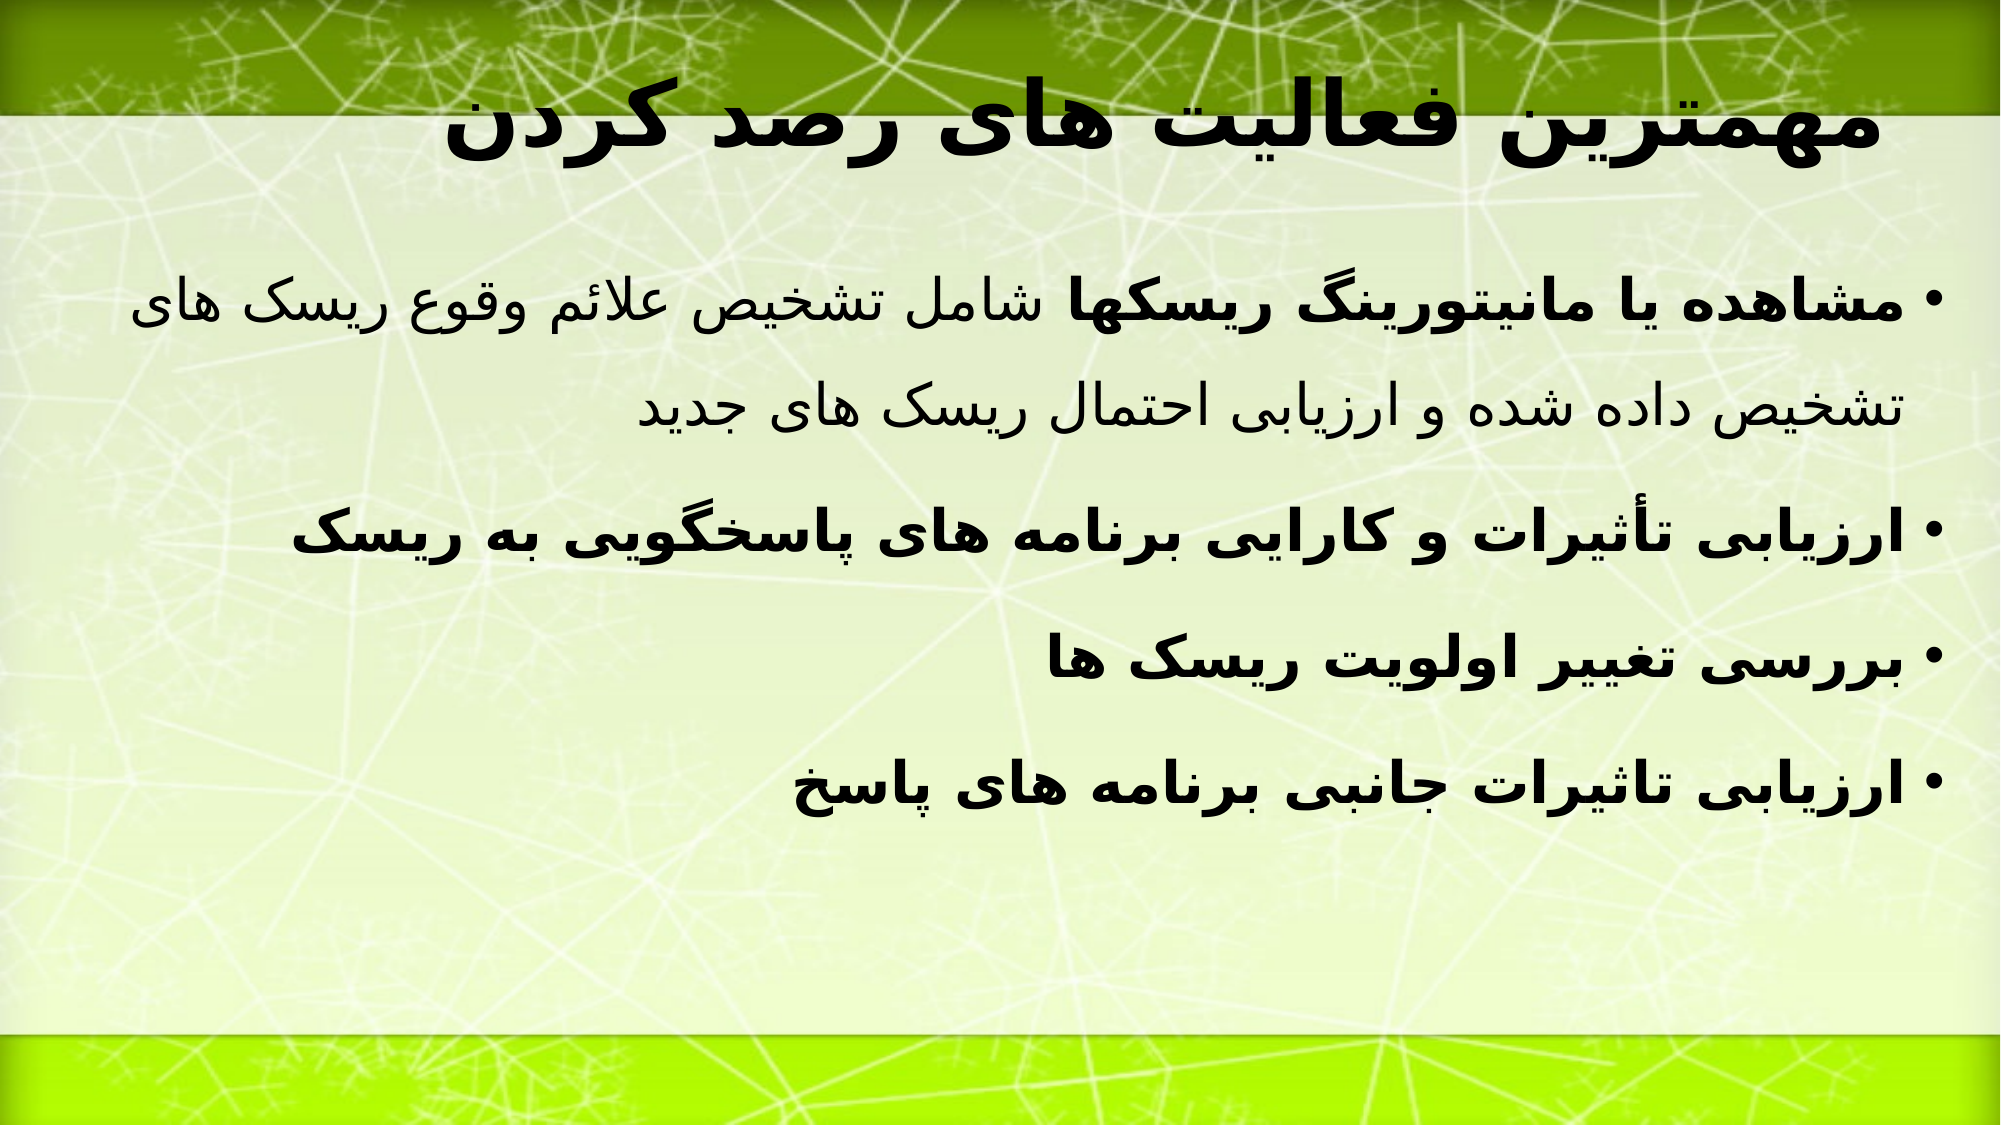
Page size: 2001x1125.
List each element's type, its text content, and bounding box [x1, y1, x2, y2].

picture [0, 0, 2001, 1125]
title مهمترین فعالیت های رصد کردن [177, 48, 1903, 185]
list مشاهده یا مانیتورینگ ریسکها شامل تشخیص علائم وقوع ریسک های تشخیص داده شده و ارزیابی احتمال ریسک های جدید ارزیابی تأثیرات و کارایی برنامه های پاسخگویی به ریسک بررسی تغییر اولویت ریسک ها ارزیابی تاثیرات جانبی برنامه های پاسخ [88, 220, 1960, 1089]
